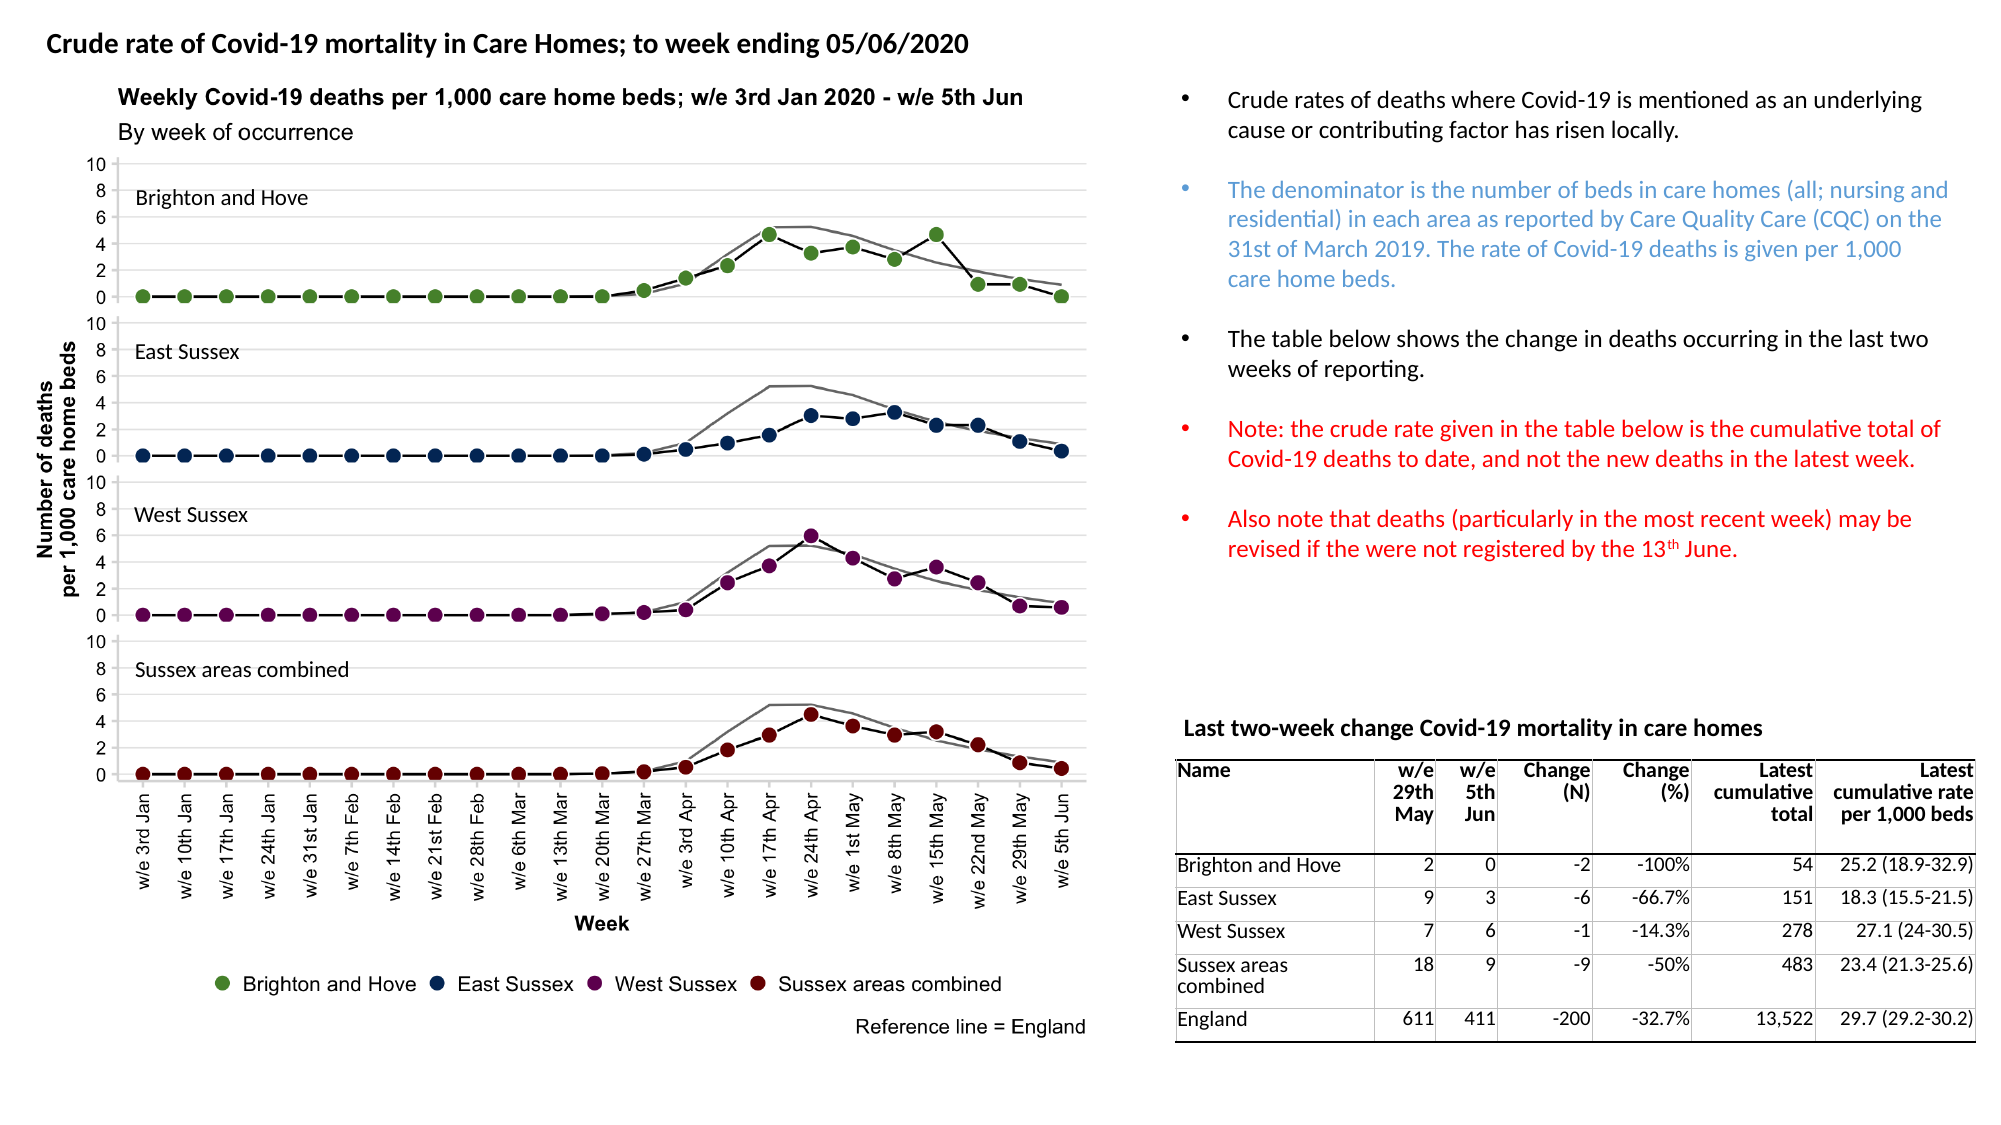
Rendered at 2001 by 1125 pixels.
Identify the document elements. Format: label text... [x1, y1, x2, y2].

table_cell 27.1 (24-30.5) [1816, 922, 1975, 954]
table_header w/e 5th Jun [1436, 761, 1497, 853]
table_cell -200 [1498, 1009, 1592, 1041]
table_header Change (%) [1593, 761, 1691, 853]
table_cell 25.2 (18.9-32.9) [1816, 855, 1975, 887]
table_cell 0 [1436, 855, 1497, 887]
table_cell 18.3 (15.5-21.5) [1816, 888, 1975, 921]
table_cell 9 [1436, 955, 1497, 1008]
table_cell -2 [1498, 855, 1592, 887]
table_cell -9 [1498, 955, 1592, 1008]
table_cell -14.3% [1593, 922, 1691, 954]
table_cell 611 [1375, 1009, 1435, 1041]
table_cell 9 [1375, 888, 1435, 921]
table_cell -66.7% [1593, 888, 1691, 921]
table_cell Sussex areas combined [1177, 955, 1374, 1008]
text_box Crude rate of Covid-19 mortality in Care Homes; to week ending 05/06/2020 [31, 16, 985, 67]
table_cell Brighton and Hove [1177, 855, 1374, 887]
table_cell 3 [1436, 888, 1497, 921]
table_cell 483 [1692, 955, 1815, 1008]
table_cell -100% [1593, 855, 1691, 887]
table_cell 13,522 [1692, 1009, 1815, 1041]
table_cell East Sussex [1177, 888, 1374, 921]
table_cell -6 [1498, 888, 1592, 921]
table_cell 278 [1692, 922, 1815, 954]
table_cell 23.4 (21.3-25.6) [1816, 955, 1975, 1008]
table_cell 2 [1375, 855, 1435, 887]
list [24, 75, 1099, 1050]
table_cell 29.7 (29.2-30.2) [1816, 1009, 1975, 1041]
table_cell 411 [1436, 1009, 1497, 1041]
table_cell 7 [1375, 922, 1435, 954]
table_cell -32.7% [1593, 1009, 1691, 1041]
table_cell England [1177, 1009, 1374, 1041]
table_cell 18 [1375, 955, 1435, 1008]
table_cell 6 [1436, 922, 1497, 954]
text_box Last two-week change Covid-19 mortality in care homes [1169, 704, 1779, 750]
table_cell 54 [1692, 855, 1815, 887]
table_header Latest cumulative rate per 1,000 beds [1816, 761, 1975, 853]
table_cell -50% [1593, 955, 1691, 1008]
text_box Crude rates of deaths where Covid-19 is mentioned as an underlying cause or contributing factor has risen locally. The denominator is the number of beds in care homes (all; nursing and residential) in each area as reported by Care Quality Care (CQC) on the 31st of March 2019. The rate of Covid-19 deaths is given per 1,000 care home beds. The table below shows the change in deaths occurring in the last two weeks of reporting. Note: the crude rate given in the table below is the cumulative total of Covid-19 deaths to date, and not the new deaths in the latest week. Also note that deaths (particularly in the most recent week) may be revised if the were not registered by the 13th June. [1166, 75, 1967, 600]
table_header Change (N) [1498, 761, 1592, 853]
table_cell West Sussex [1177, 922, 1374, 954]
table_header w/e 29th May [1375, 761, 1435, 853]
table_cell -1 [1498, 922, 1592, 954]
table_header Latest cumulative total [1692, 761, 1815, 853]
table_header Name [1177, 761, 1374, 853]
table_cell 151 [1692, 888, 1815, 921]
